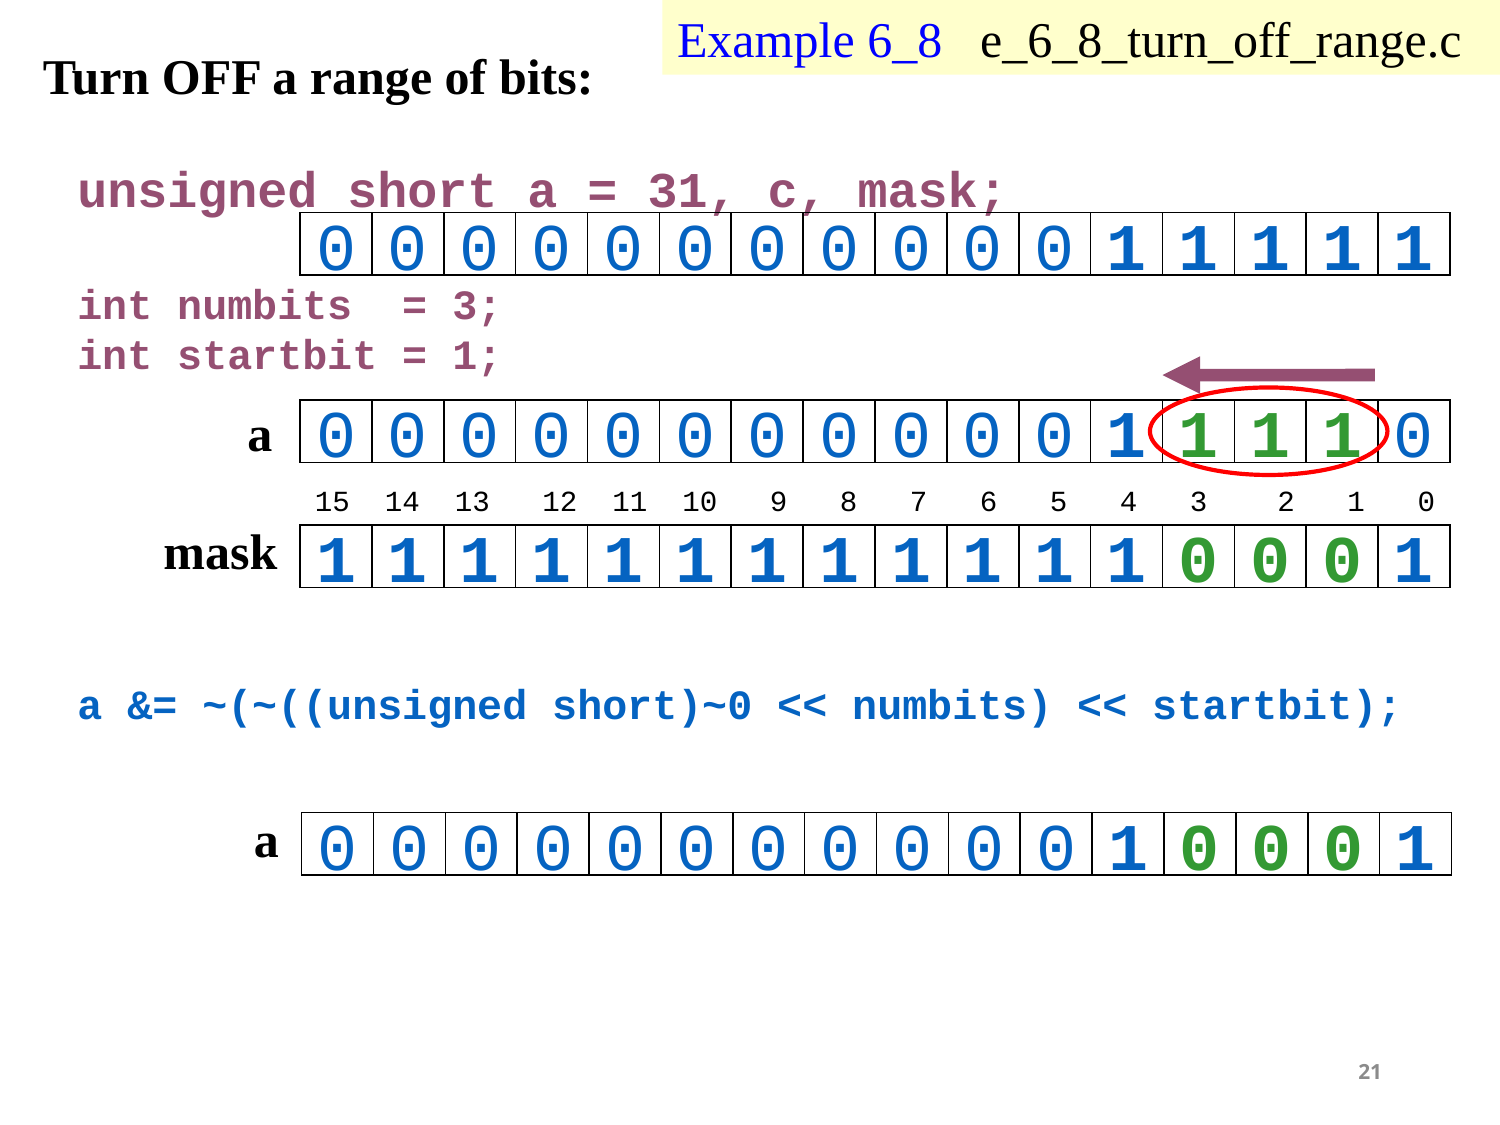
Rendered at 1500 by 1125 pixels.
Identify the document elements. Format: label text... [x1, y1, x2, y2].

text_box a [239, 799, 294, 875]
text_box a [232, 394, 288, 469]
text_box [299, 399, 1450, 463]
text_box [1188, 387, 1350, 399]
slide_number 21 [1059, 1042, 1397, 1103]
text_box unsigned short a = 31, c, mask; int numbits = 3; int startbit = 1; a &= ~(~((unsigned short)~0 << numbits) << startbit); [62, 149, 1463, 855]
text_box [1187, 463, 1351, 475]
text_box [301, 812, 1452, 875]
text_box 15 14 13 12 11 10 9 8 7 6 5 4 3 2 1 0 [300, 474, 1475, 525]
text_box Turn OFF a range of bits: [28, 37, 609, 113]
text_box [1162, 368, 1375, 382]
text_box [299, 524, 1450, 588]
text_box Example 6_8 e_6_8_turn_off_range.c [662, 0, 1500, 75]
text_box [299, 212, 1450, 275]
text_box mask [148, 512, 293, 588]
